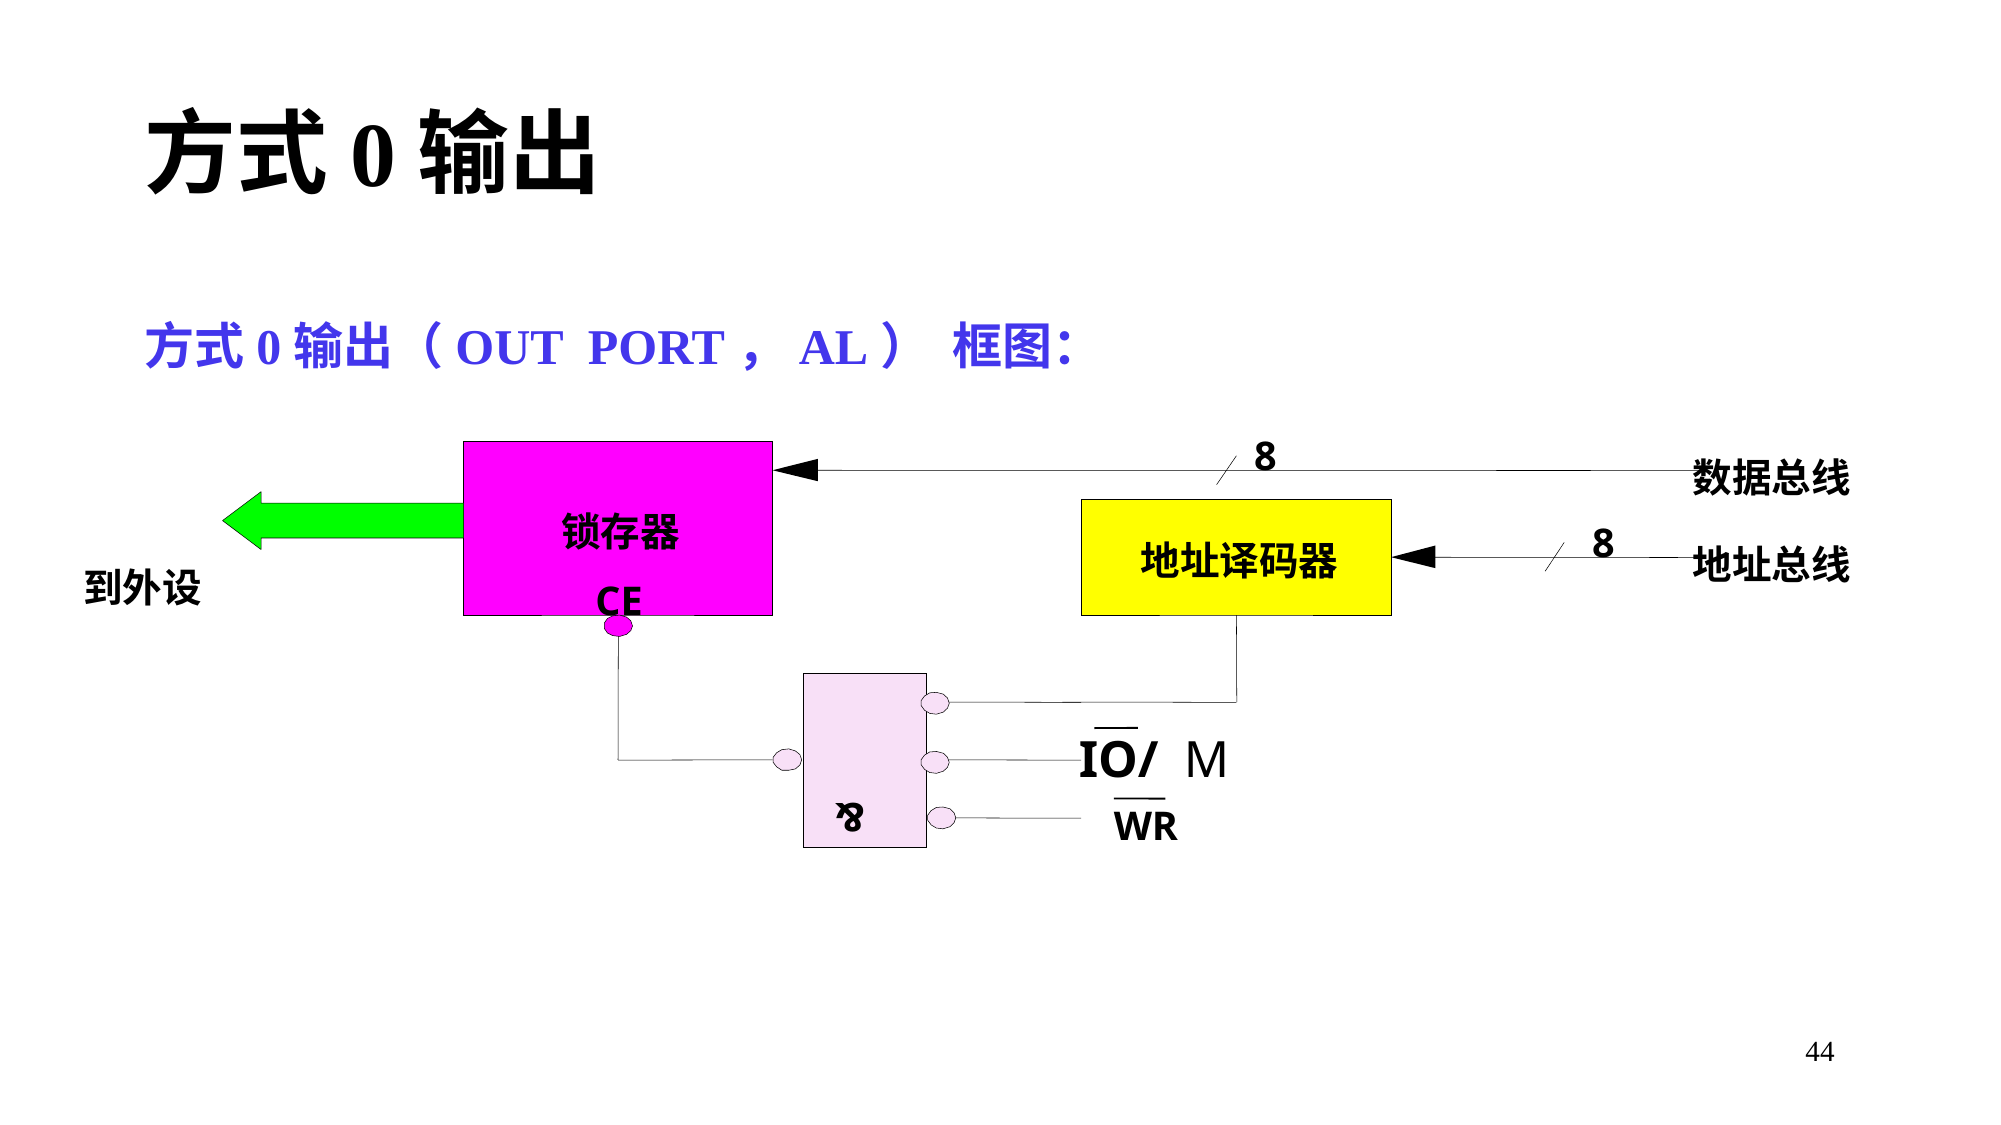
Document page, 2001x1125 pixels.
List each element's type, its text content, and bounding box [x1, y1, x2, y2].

text_box 数据总线 [1692, 453, 1930, 501]
text_box 锁存器 [561, 506, 680, 554]
text_box [772, 458, 818, 482]
text_box [604, 624, 633, 637]
text_box [222, 491, 464, 550]
text_box [927, 806, 956, 829]
slide_number 44 [1433, 1024, 1851, 1101]
text_box CE [595, 575, 643, 624]
text_box 方式0输出 方式0输出（OUT PORT，AL） 框图： [129, 87, 1630, 383]
text_box M [1184, 727, 1240, 788]
text_box [803, 673, 927, 847]
text_box [463, 441, 773, 616]
text_box [1391, 545, 1436, 569]
text_box & [835, 795, 866, 843]
text_box [921, 751, 950, 774]
text_box [773, 748, 802, 771]
text_box 8 [1254, 431, 1277, 479]
text_box [1081, 499, 1391, 616]
text_box 地址总线 [1692, 540, 1945, 588]
text_box 到外设 [83, 562, 317, 610]
text_box [921, 692, 950, 715]
text_box IO/ [1078, 727, 1184, 788]
text_box 地址译码器 [1140, 535, 1339, 583]
text_box 8 [1592, 518, 1615, 566]
text_box WR [1113, 800, 1189, 848]
